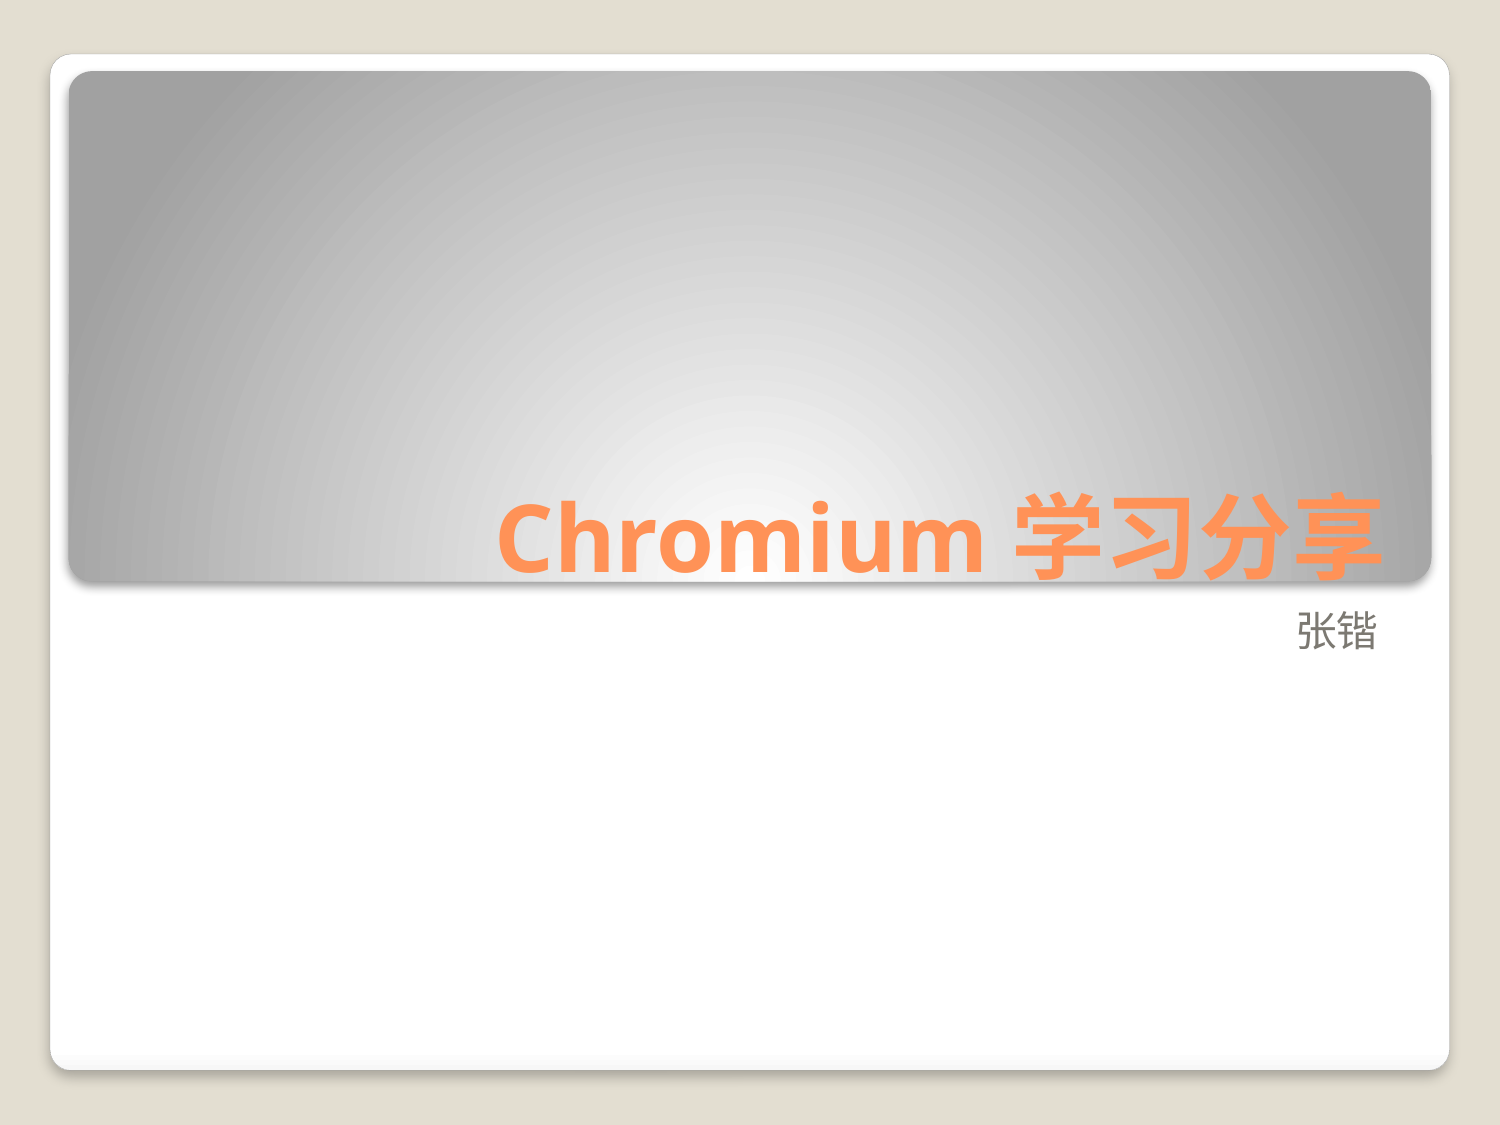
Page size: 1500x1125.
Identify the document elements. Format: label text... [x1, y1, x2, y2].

subtitle 张锴 [118, 604, 1394, 755]
title Chromium学习分享 [118, 298, 1394, 599]
